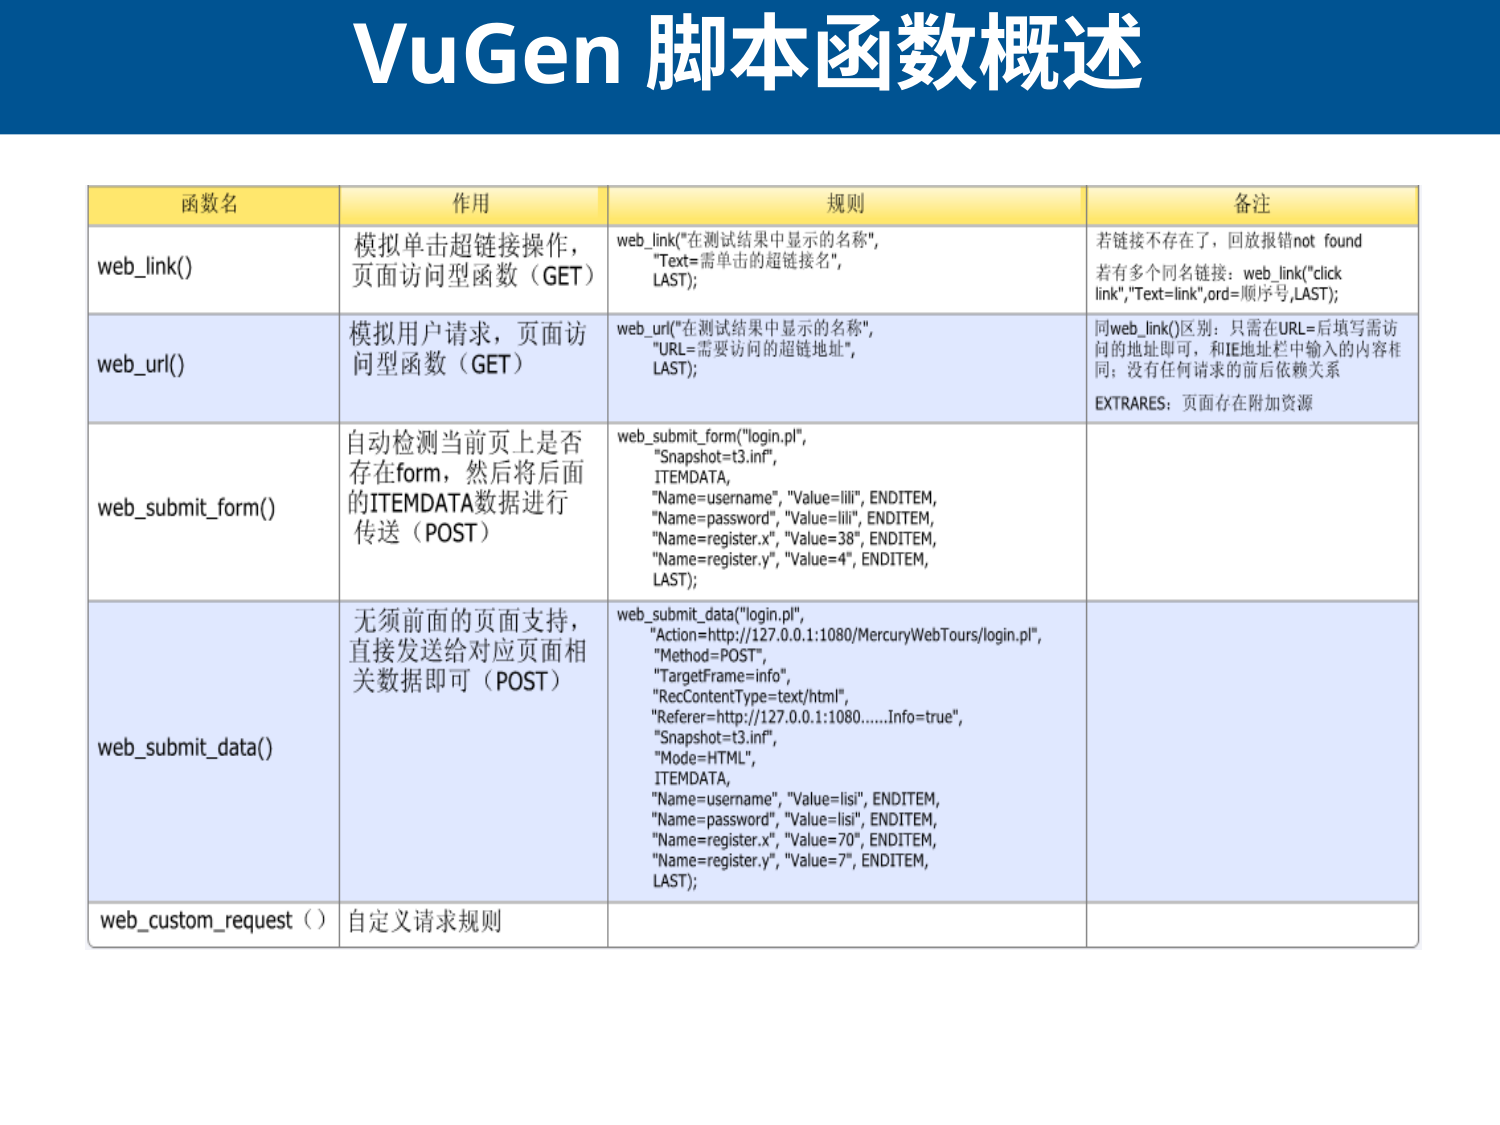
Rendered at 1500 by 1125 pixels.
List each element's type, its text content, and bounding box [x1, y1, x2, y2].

title VuGen脚本函数概述 [0, 0, 1500, 135]
picture [85, 185, 1422, 950]
